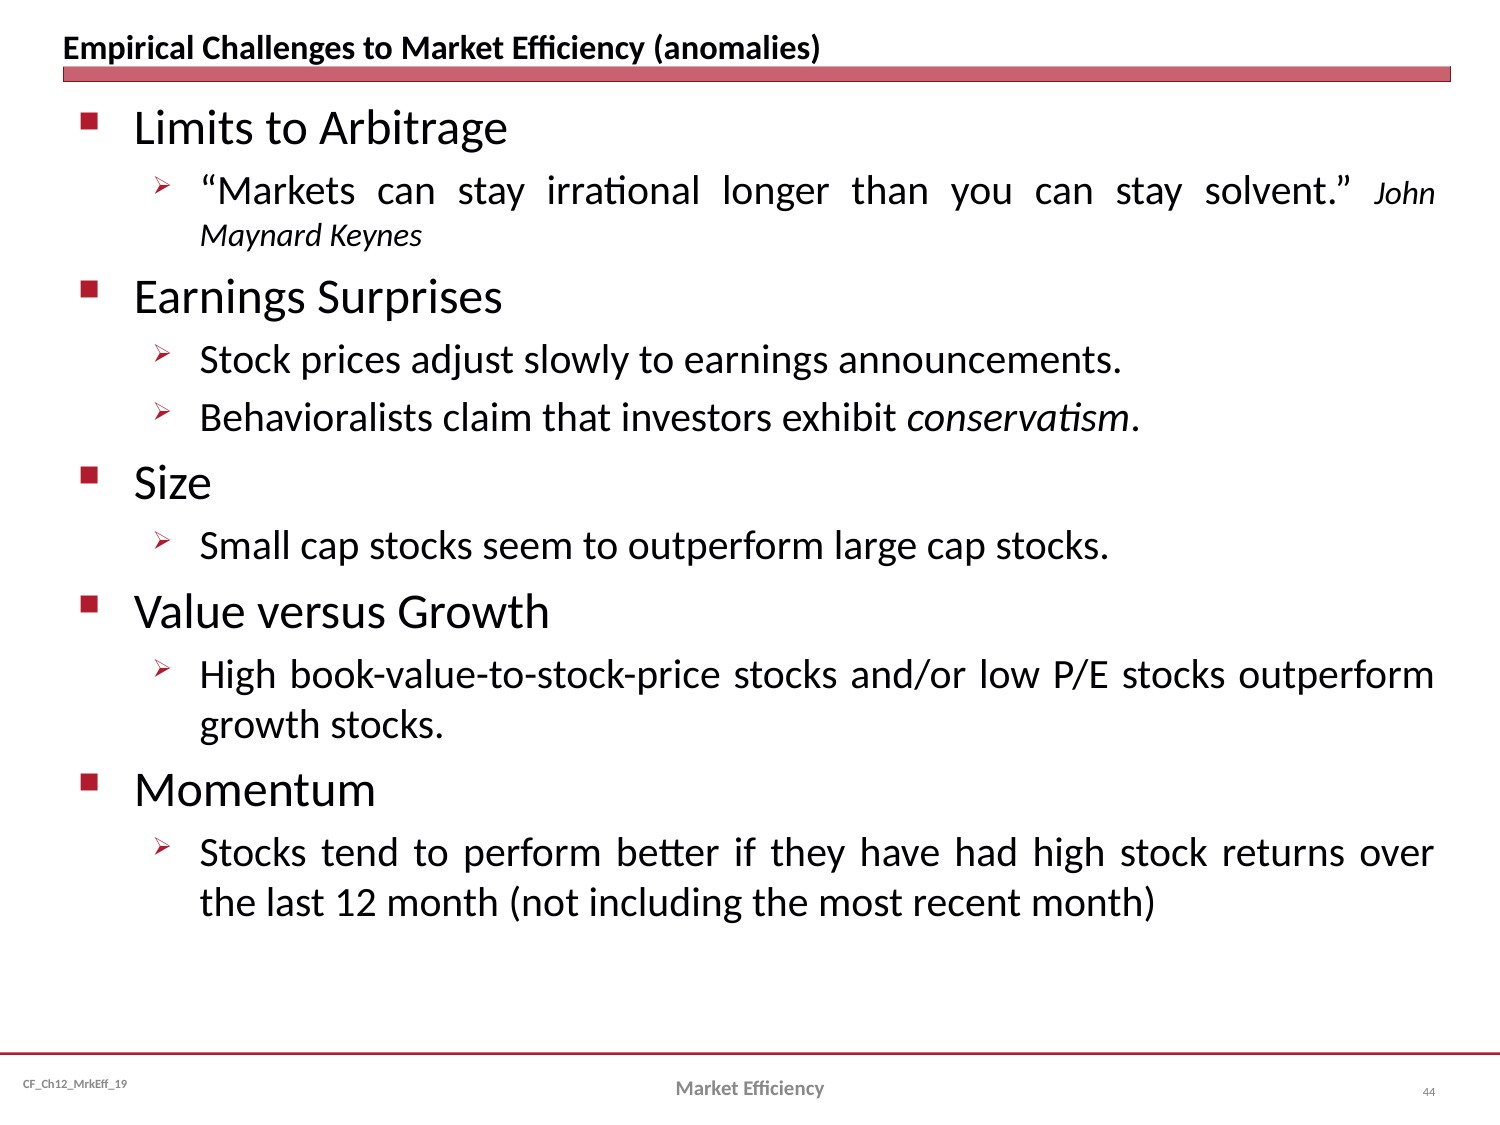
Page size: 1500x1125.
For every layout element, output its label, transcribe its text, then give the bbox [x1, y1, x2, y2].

slide_number 44 [1375, 1061, 1451, 1122]
footer Market Efficiency [512, 1056, 988, 1117]
title Empirical Challenges to Market Efficiency (anomalies) [62, 6, 1451, 67]
list Limits to Arbitrage “Markets can stay irrational longer than you can stay solvent.” John Maynard Keynes Earnings Surprises Stock prices adjust slowly to earnings announcements. Behavioralists claim that investors exhibit conservatism. Size Small cap stocks seem to outperform large cap stocks. Value versus Growth High book-value-to-stock-price stocks and/or low P/E stocks outperform growth stocks. Momentum Stocks tend to perform better if they have had high stock returns over the last 12 month (not including the most recent month) [63, 87, 1451, 1041]
